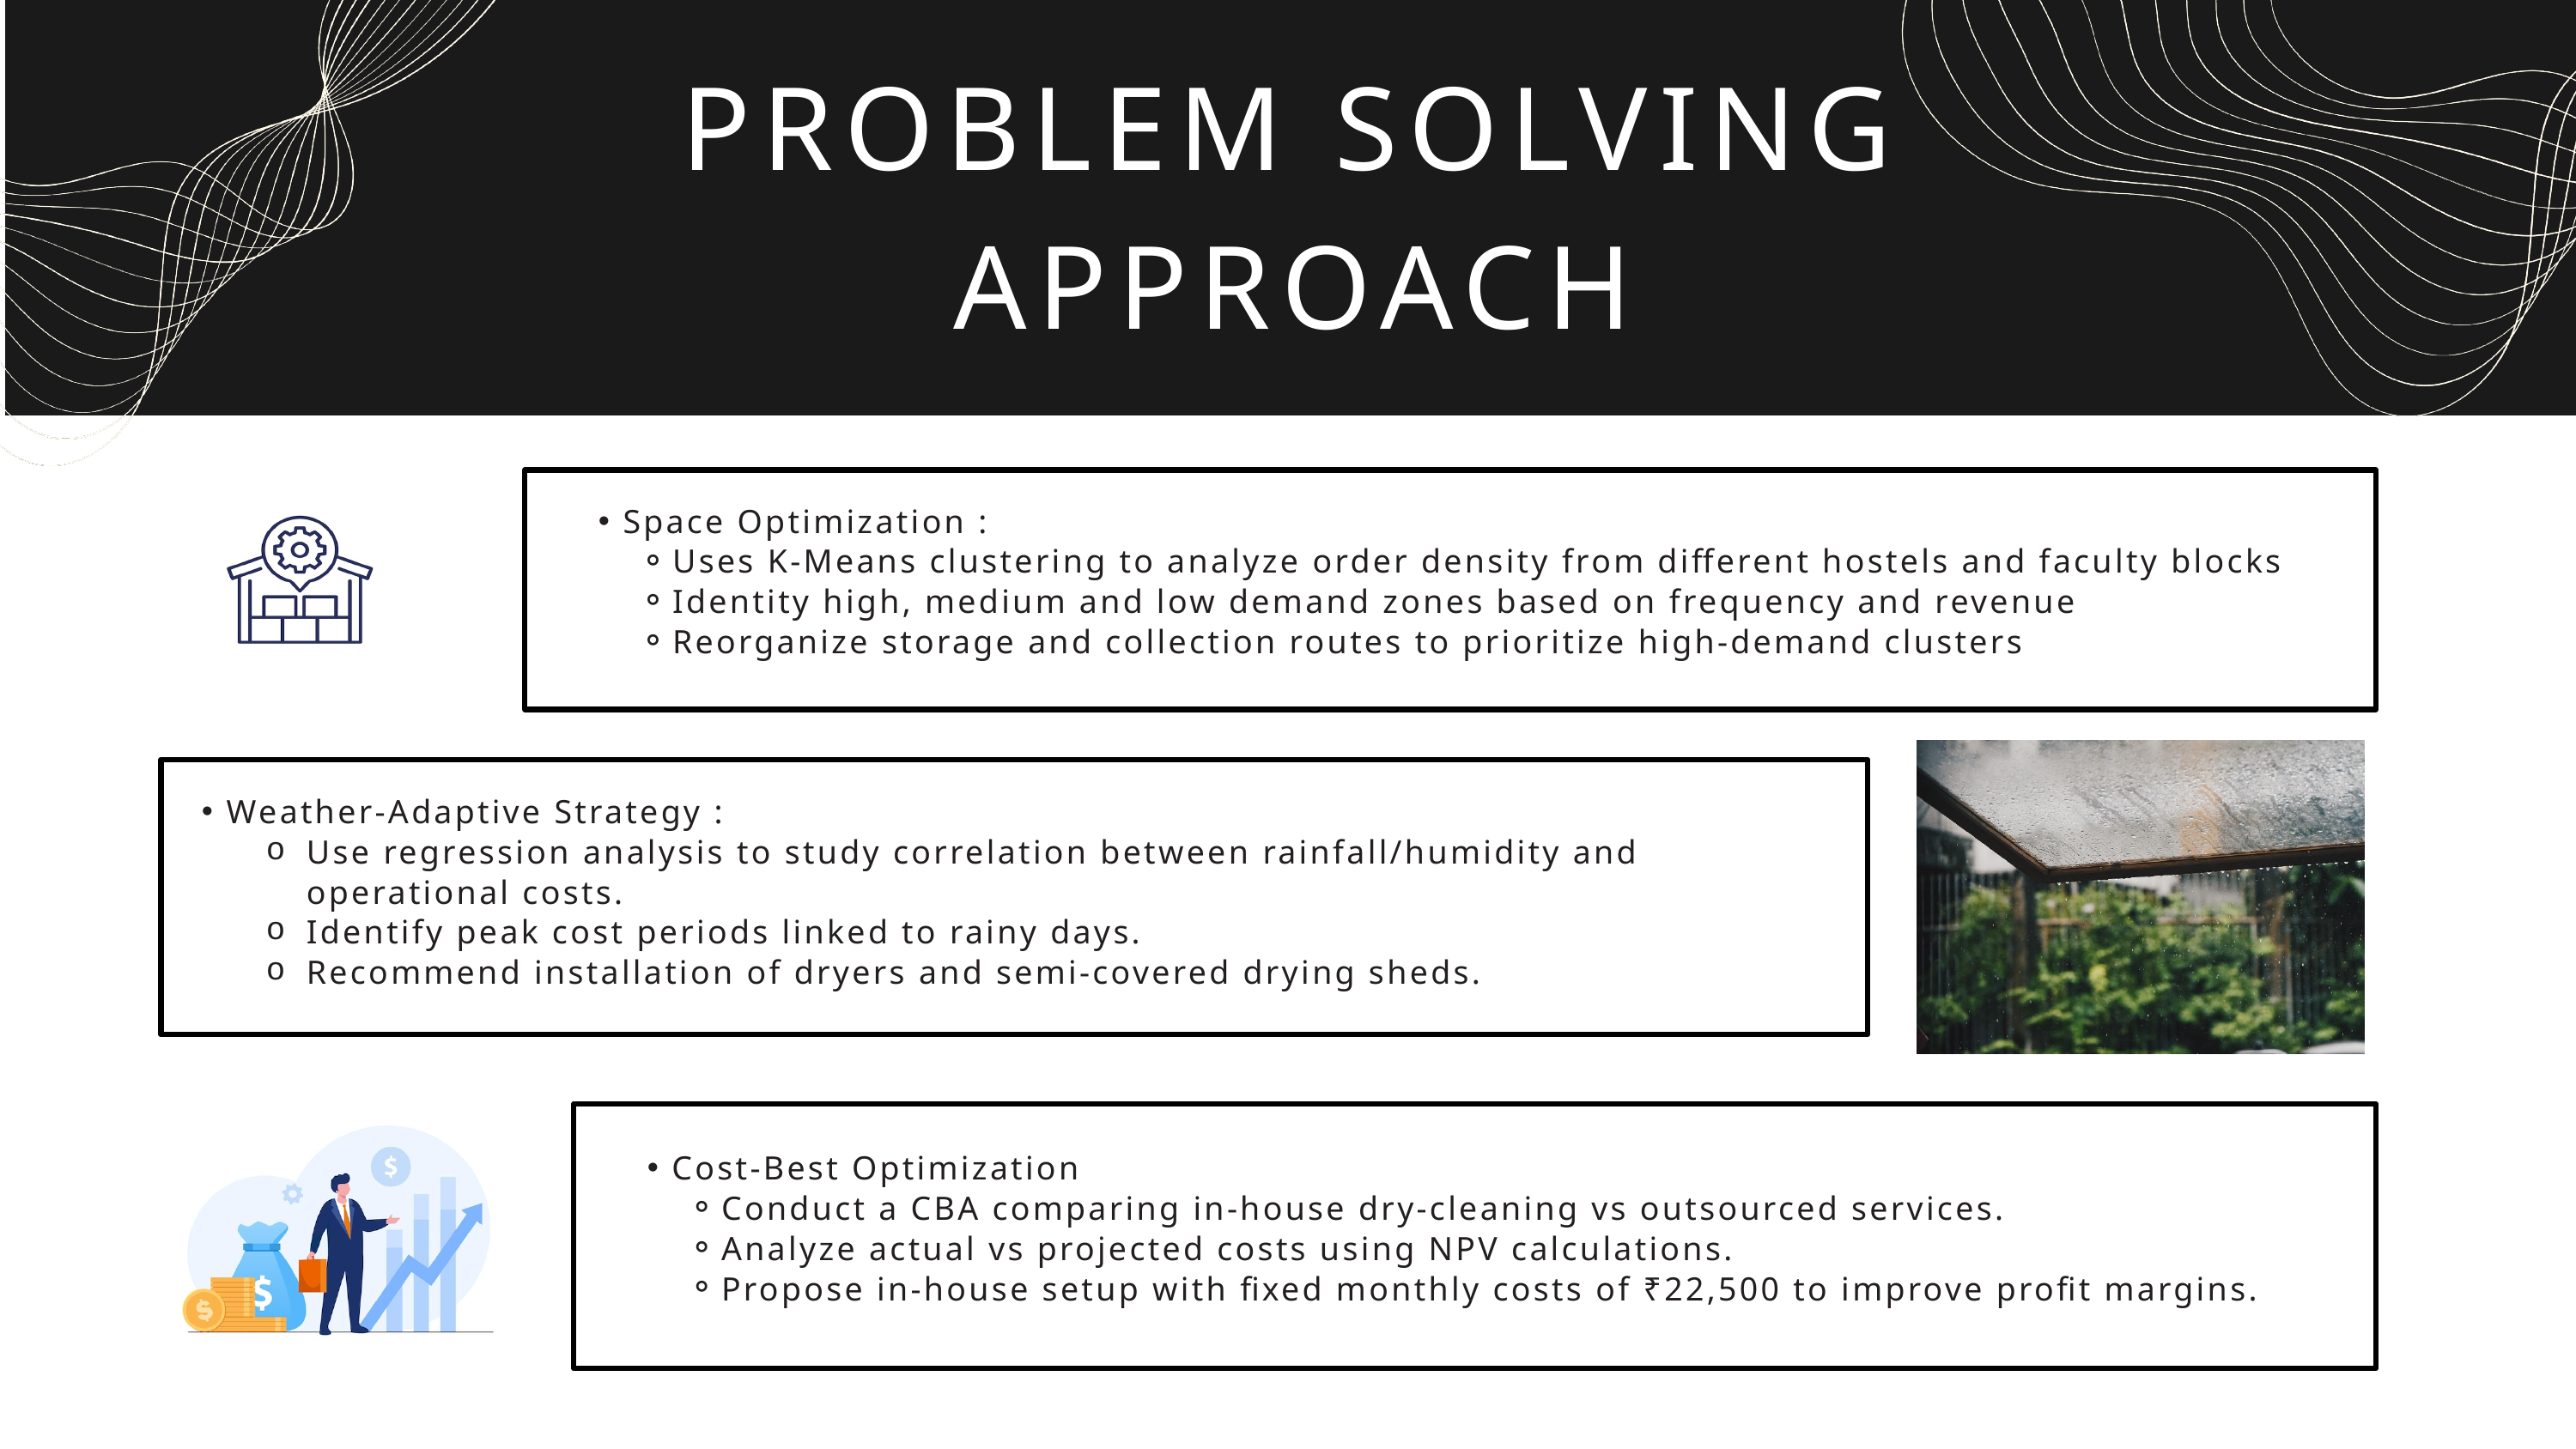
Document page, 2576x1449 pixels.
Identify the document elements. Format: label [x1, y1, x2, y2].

text_box [553, 0, 1896, 416]
text_box [573, 1103, 2377, 1369]
text_box [525, 470, 2377, 710]
picture [1899, 0, 2576, 416]
text_box [161, 759, 1868, 1035]
picture [0, 0, 550, 710]
picture [158, 1094, 526, 1365]
picture [1916, 740, 2366, 1055]
